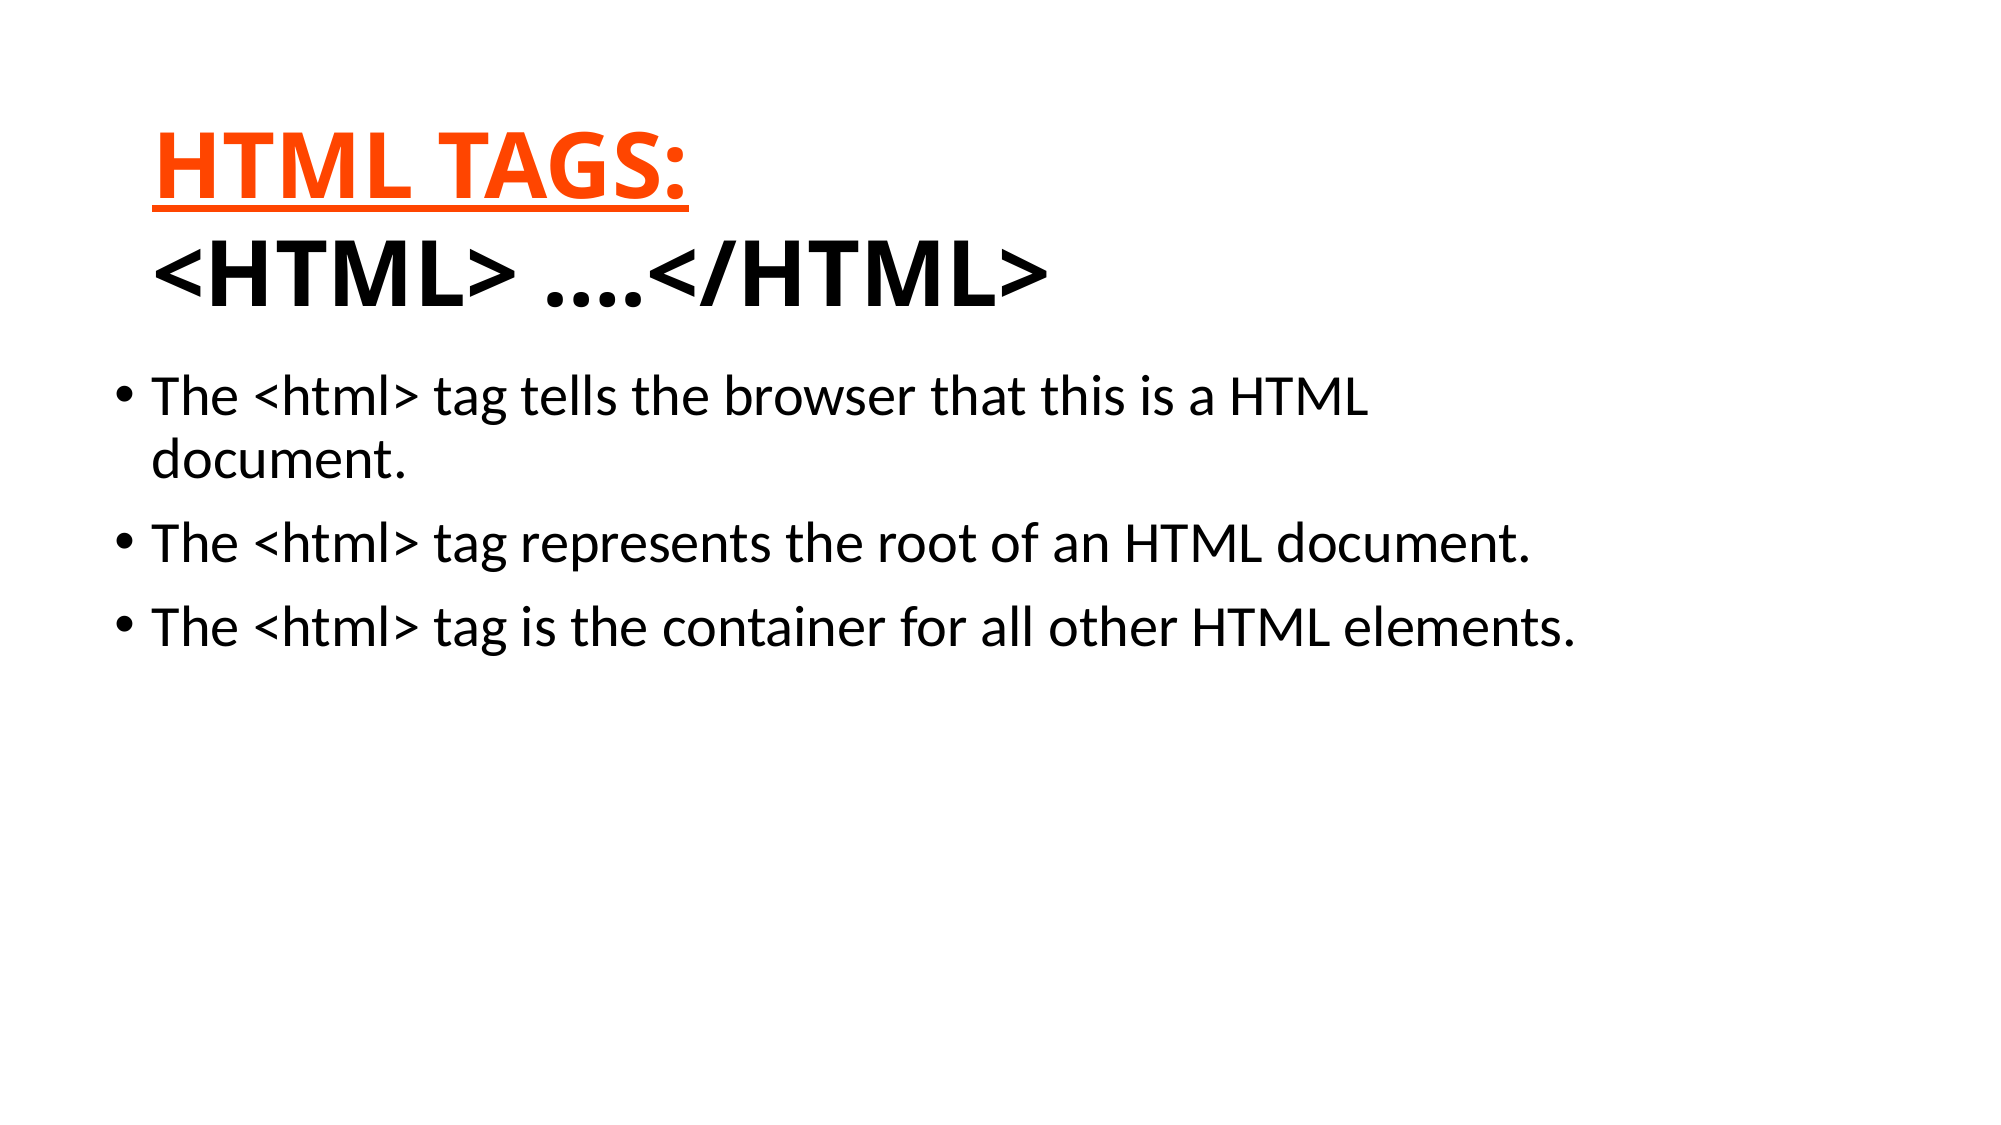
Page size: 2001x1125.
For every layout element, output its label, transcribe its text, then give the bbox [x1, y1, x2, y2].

text_box <HTML> ….</HTML> [137, 199, 1488, 355]
list The <html> tag tells the browser that this is a HTML document. The <html> tag represents the root of an HTML document. The <html> tag is the container for all other HTML elements. [99, 357, 1600, 793]
title HTML TAGS: [137, 59, 1863, 278]
